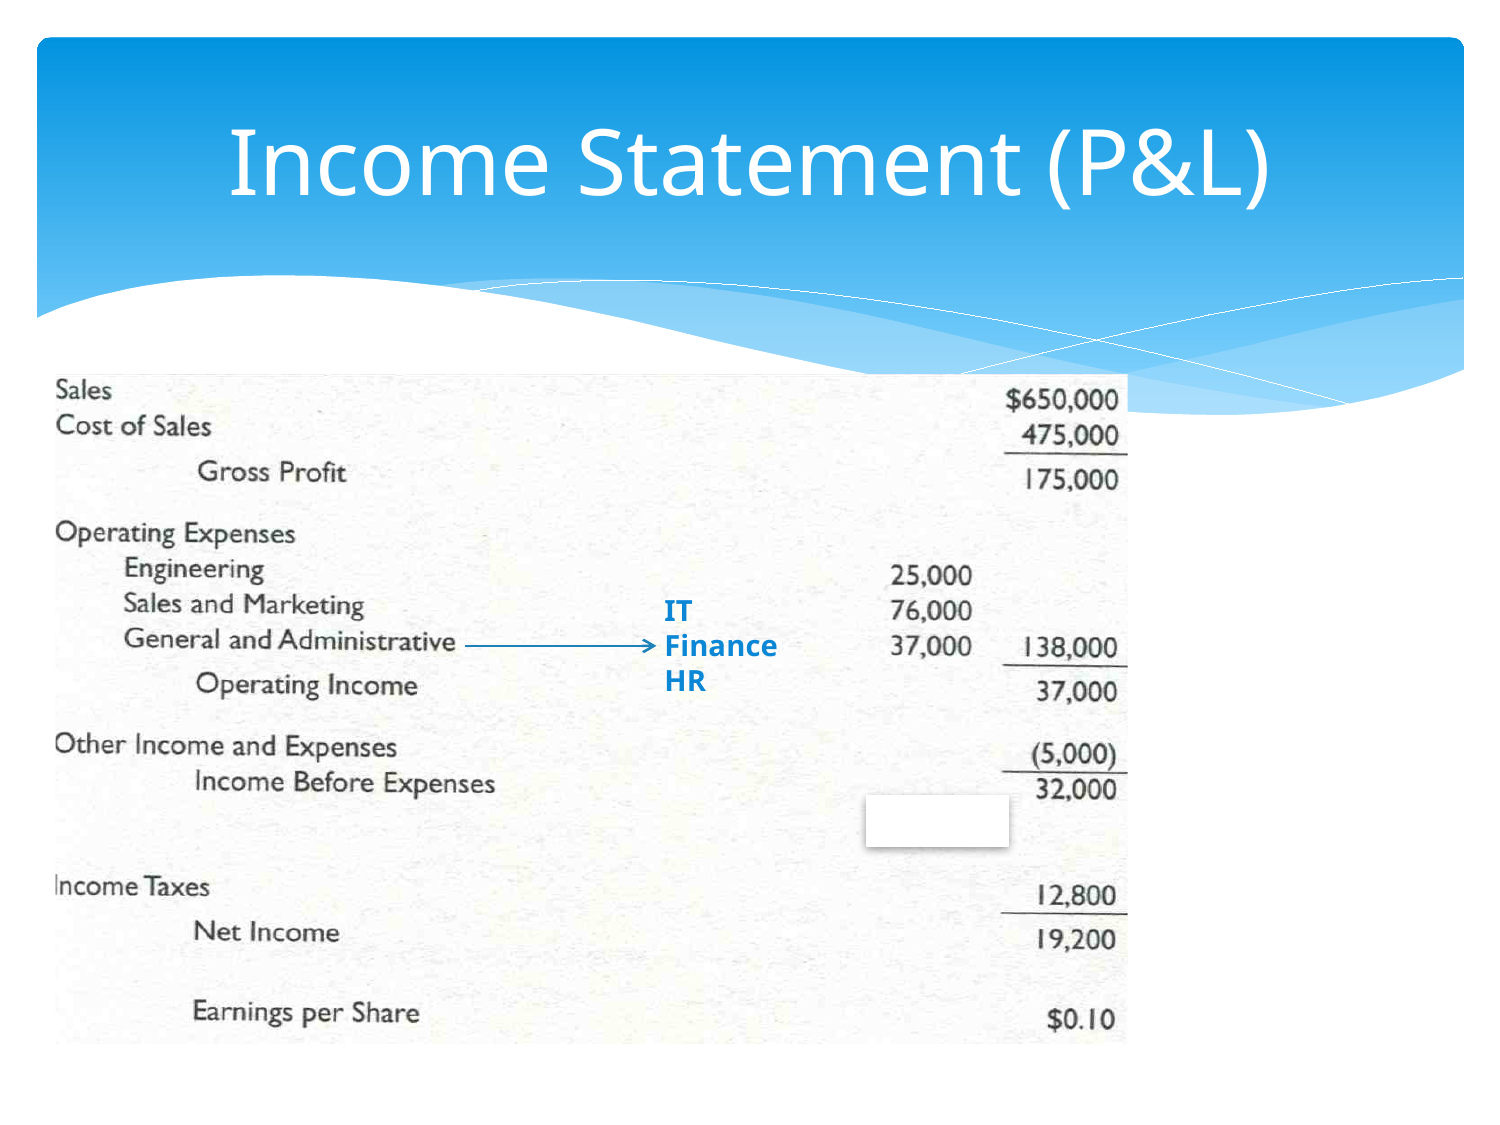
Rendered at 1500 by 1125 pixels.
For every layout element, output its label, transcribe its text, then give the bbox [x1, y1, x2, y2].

picture [55, 374, 1128, 1044]
title Income Statement (P&L) [75, 55, 1425, 261]
